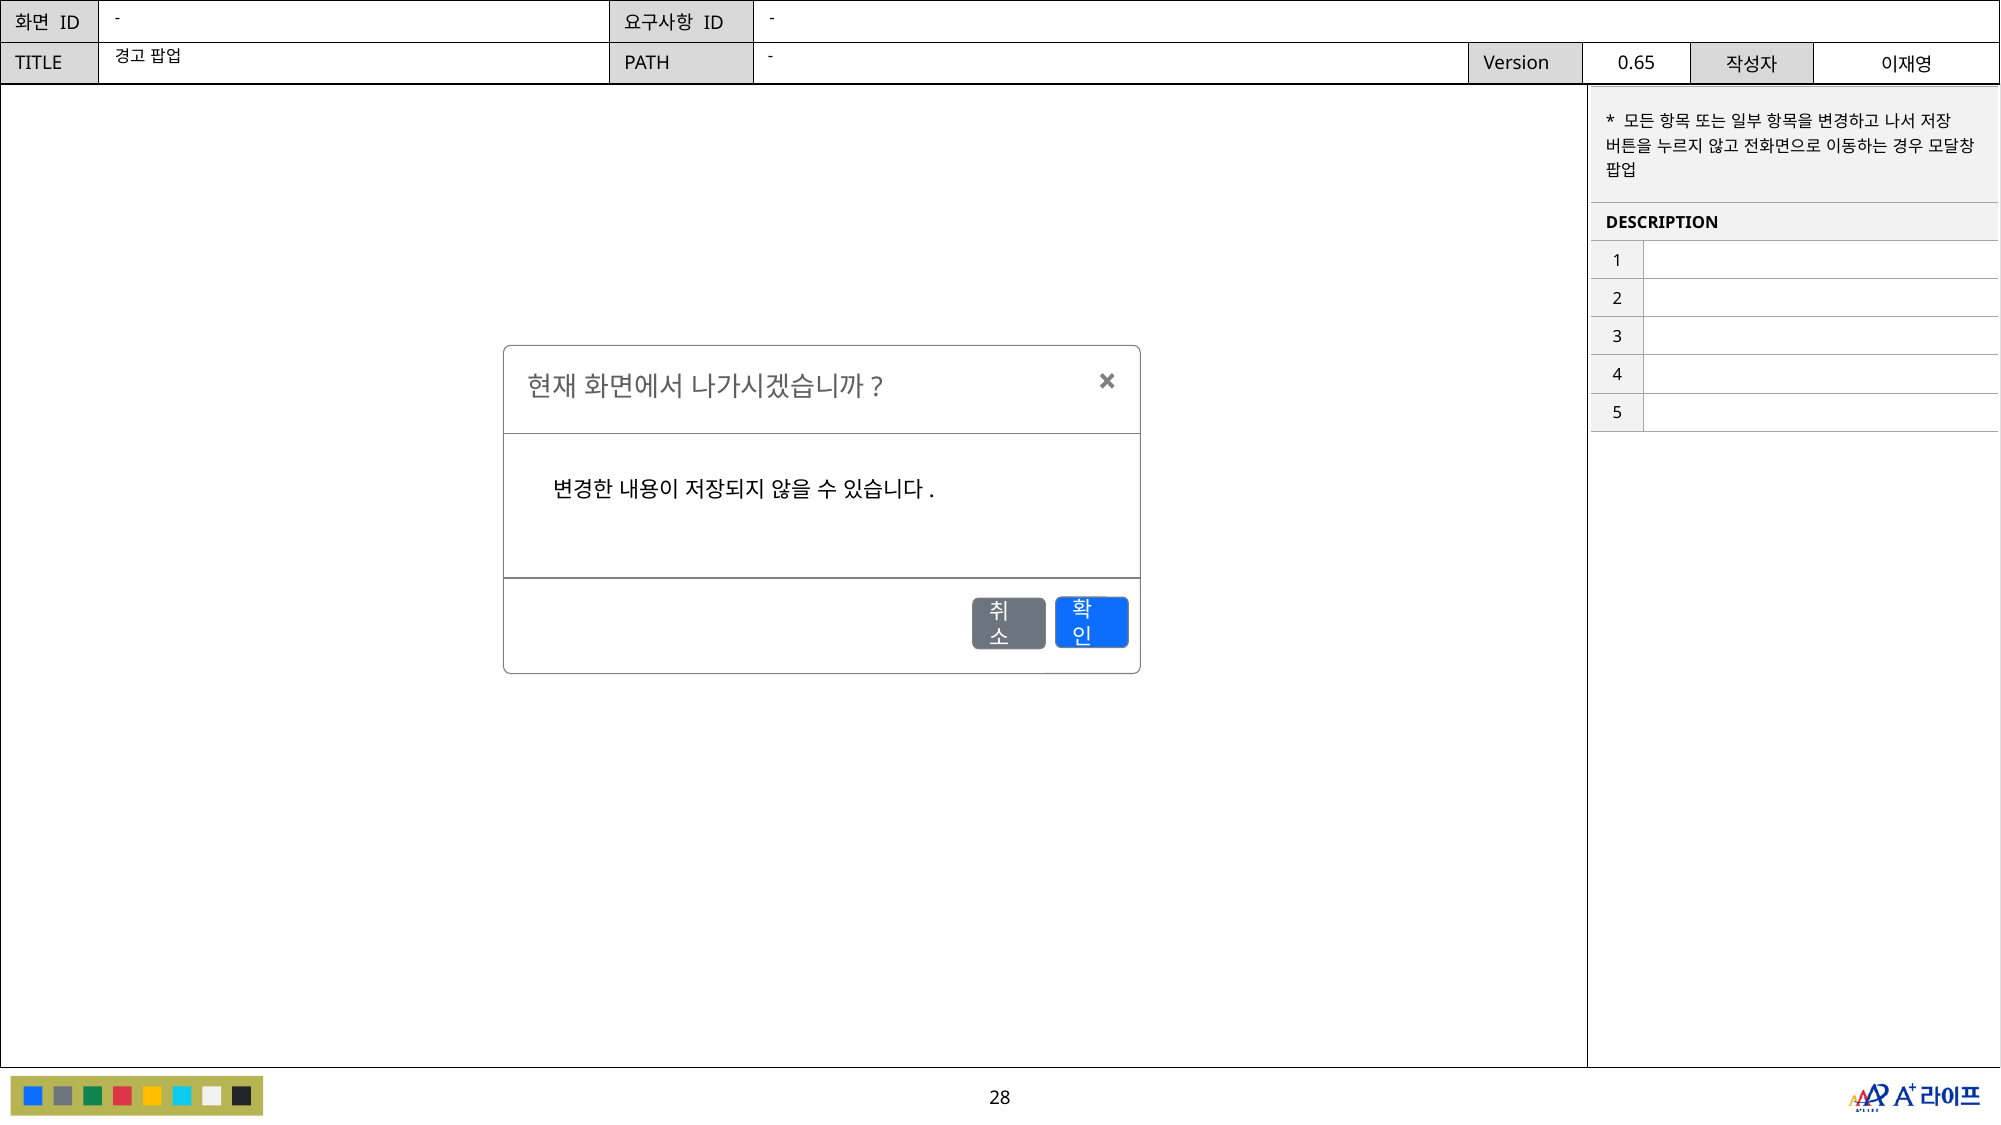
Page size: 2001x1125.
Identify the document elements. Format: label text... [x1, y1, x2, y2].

table_cell [1644, 355, 1998, 393]
list - [754, 1, 1999, 37]
table_cell [1644, 279, 1998, 316]
table_header * 모든 항목 또는 일부 항목을 변경하고 나서 저장 버튼을 누르지 않고 전화면으로 이동하는 경우 모달창 팝업 [1591, 87, 1998, 202]
table_cell 1 [1591, 241, 1643, 278]
list 경고 팝업 [99, 41, 607, 72]
table_cell 4 [1591, 355, 1643, 393]
table_cell [1644, 394, 1998, 431]
table_cell DESCRIPTION [1591, 203, 1998, 240]
table_cell 3 [1591, 317, 1643, 354]
table_cell 5 [1591, 394, 1643, 431]
list - [753, 39, 1465, 75]
table_cell [1644, 241, 1998, 278]
picture [1848, 1083, 1980, 1112]
table_cell [1644, 317, 1998, 354]
list - [99, 1, 610, 37]
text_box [503, 345, 1141, 674]
table_cell 2 [1591, 279, 1643, 316]
